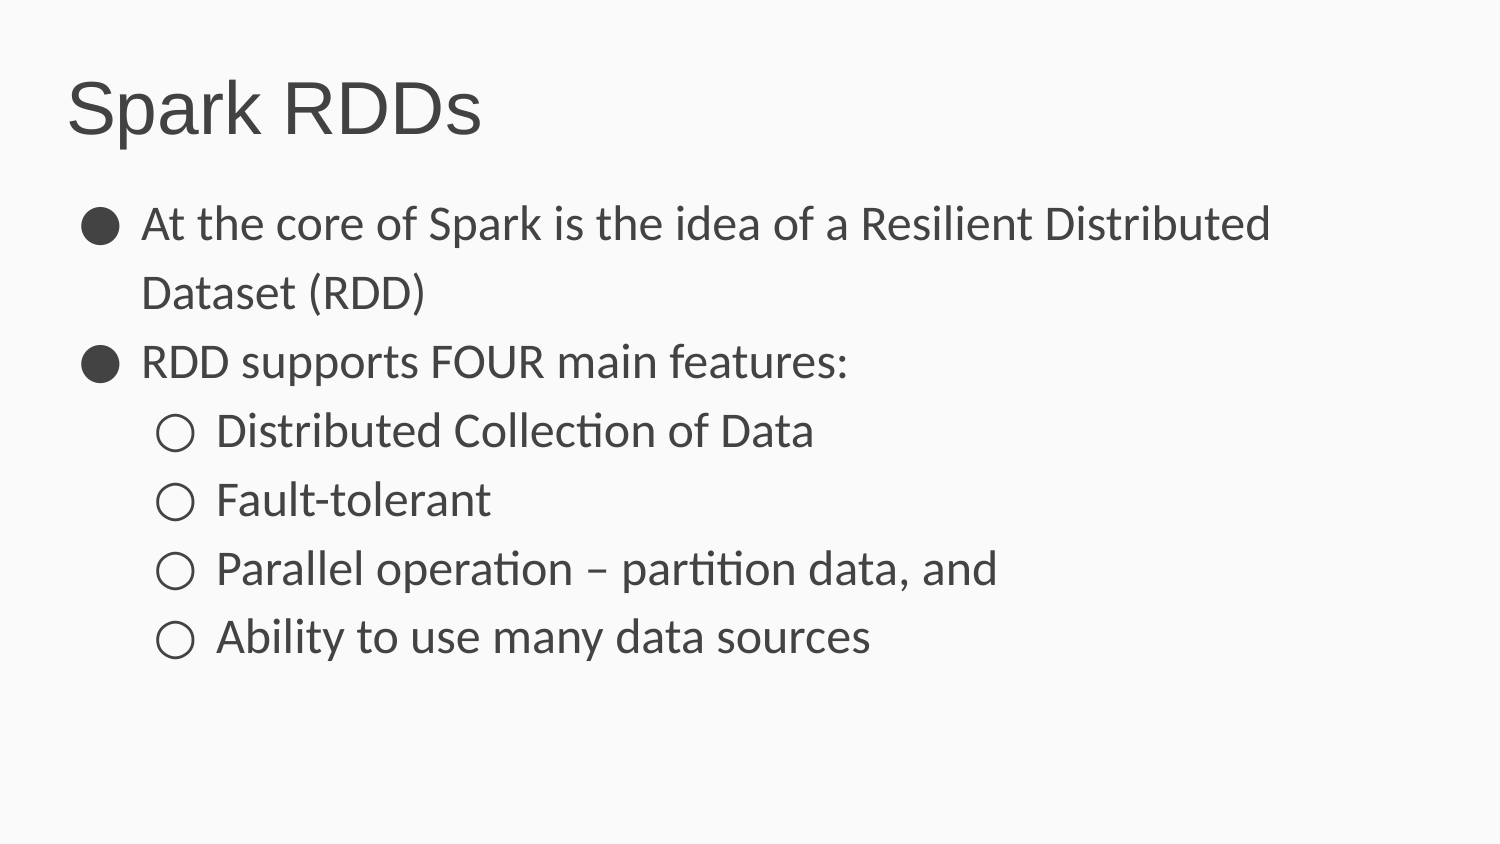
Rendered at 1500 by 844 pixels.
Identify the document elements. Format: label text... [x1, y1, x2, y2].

title Spark RDDs [51, 44, 1449, 145]
text_box [0, 22, 1159, 145]
text_box At the core of Spark is the idea of a Resilient Distributed Dataset (RDD) RDD supports FOUR main features: Distributed Collection of Data Fault-tolerant Parallel operation – partition data, and Ability to use many data sources [51, 166, 1449, 714]
